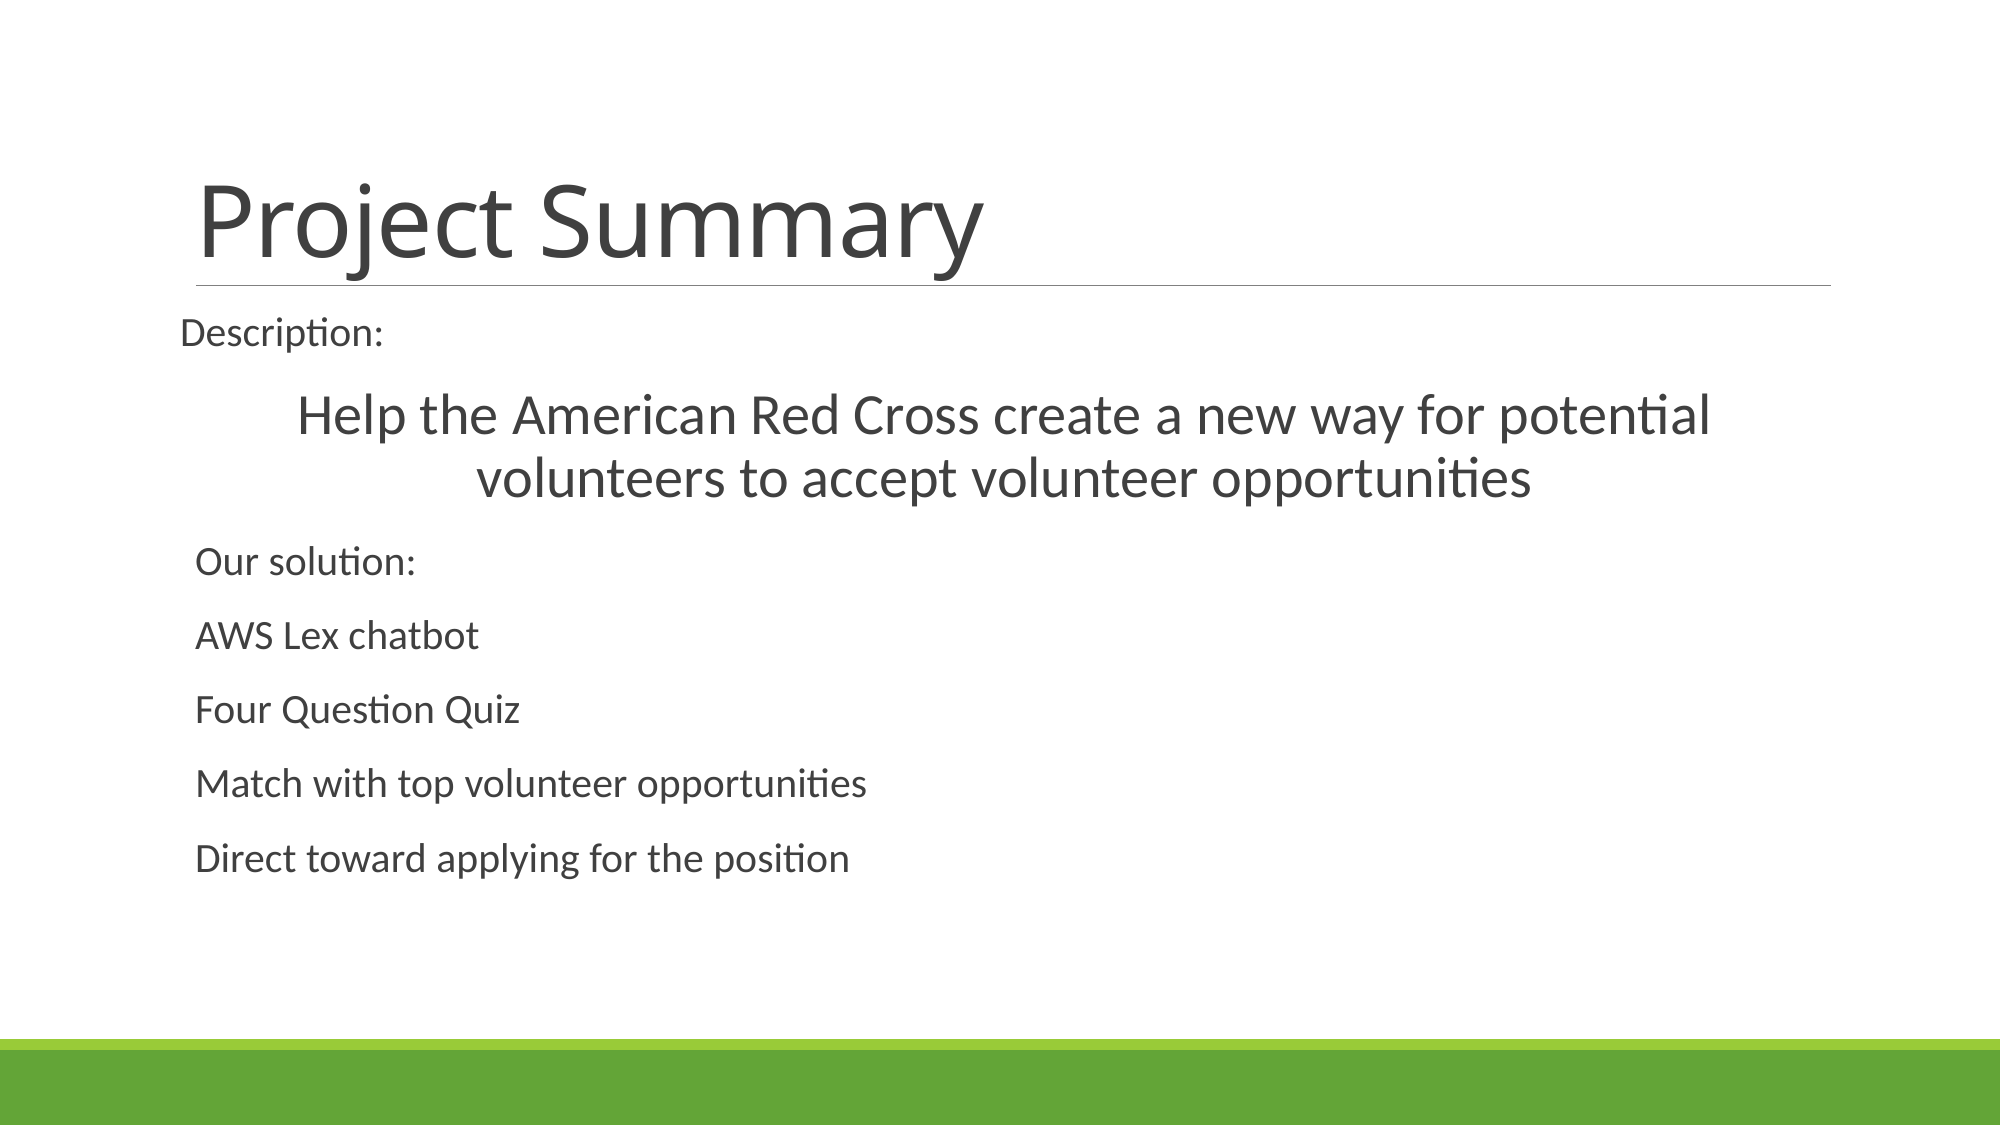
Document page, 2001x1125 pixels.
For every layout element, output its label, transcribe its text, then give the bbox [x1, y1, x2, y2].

title Project Summary [180, 47, 1830, 285]
list Description: Help the American Red Cross create a new way for potential volunteers to accept volunteer opportunities Our solution: AWS Lex chatbot Four Question Quiz Match with top volunteer opportunities Direct toward applying for the position [180, 302, 1830, 963]
